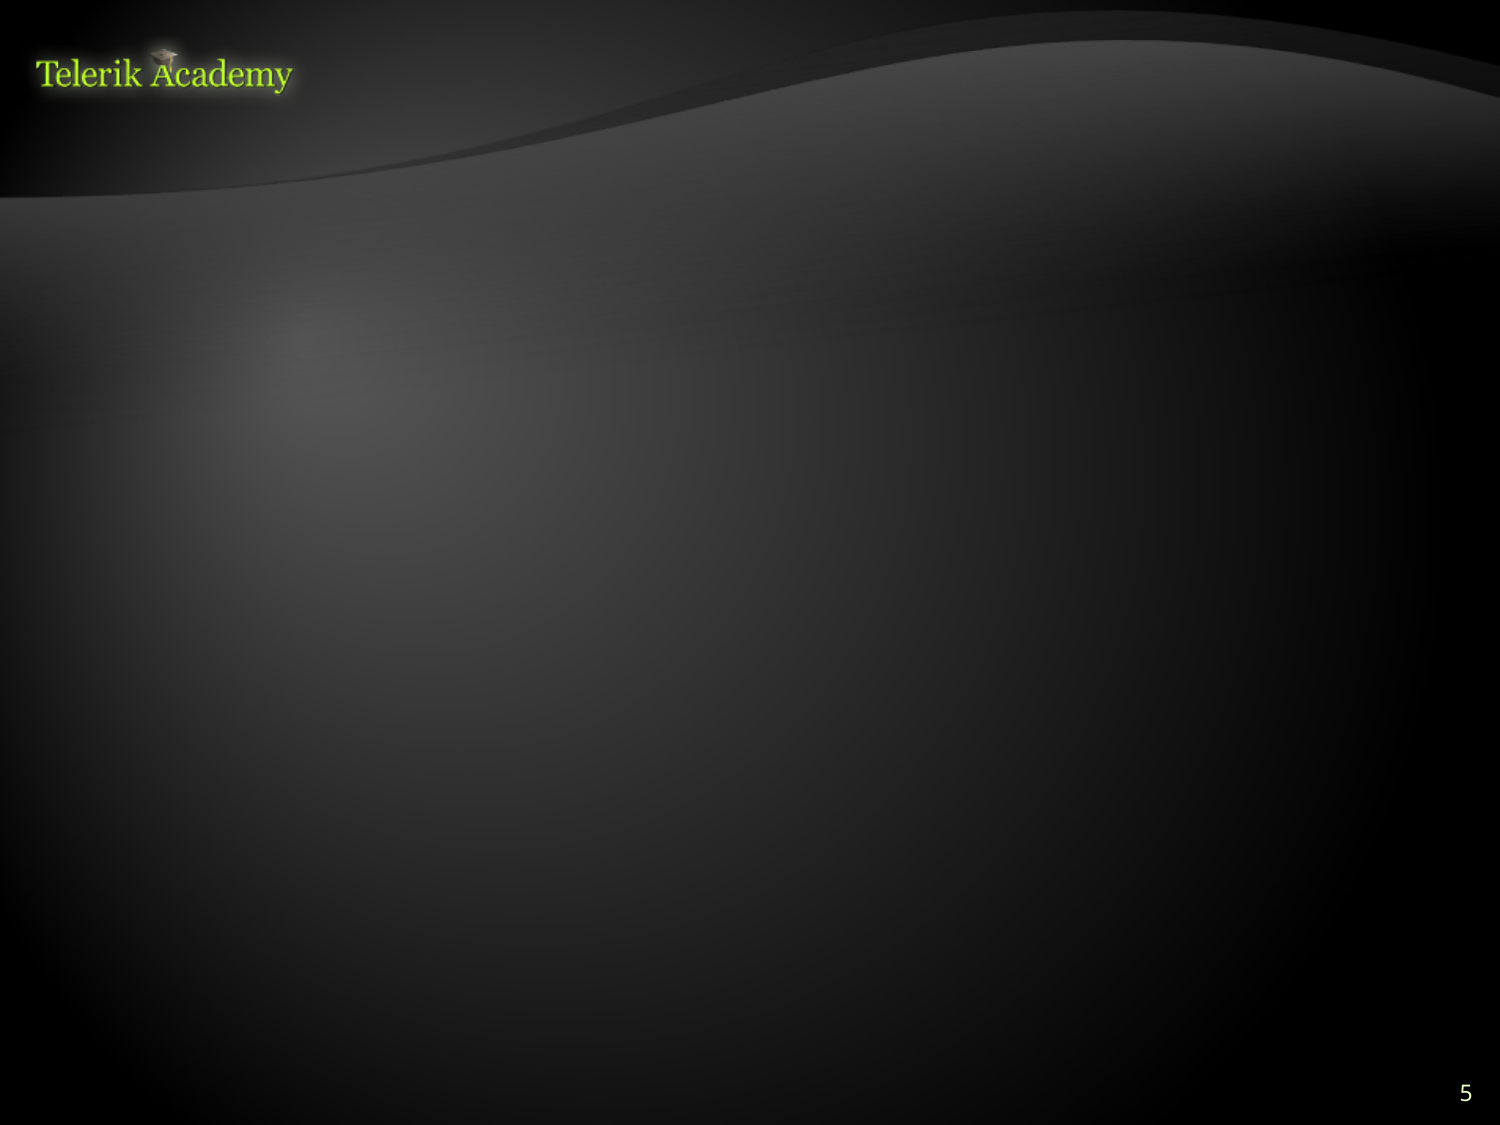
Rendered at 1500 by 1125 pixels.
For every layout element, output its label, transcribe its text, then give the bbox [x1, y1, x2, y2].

slide_number 5 [1412, 1074, 1488, 1113]
picture [0, 0, 1500, 1125]
